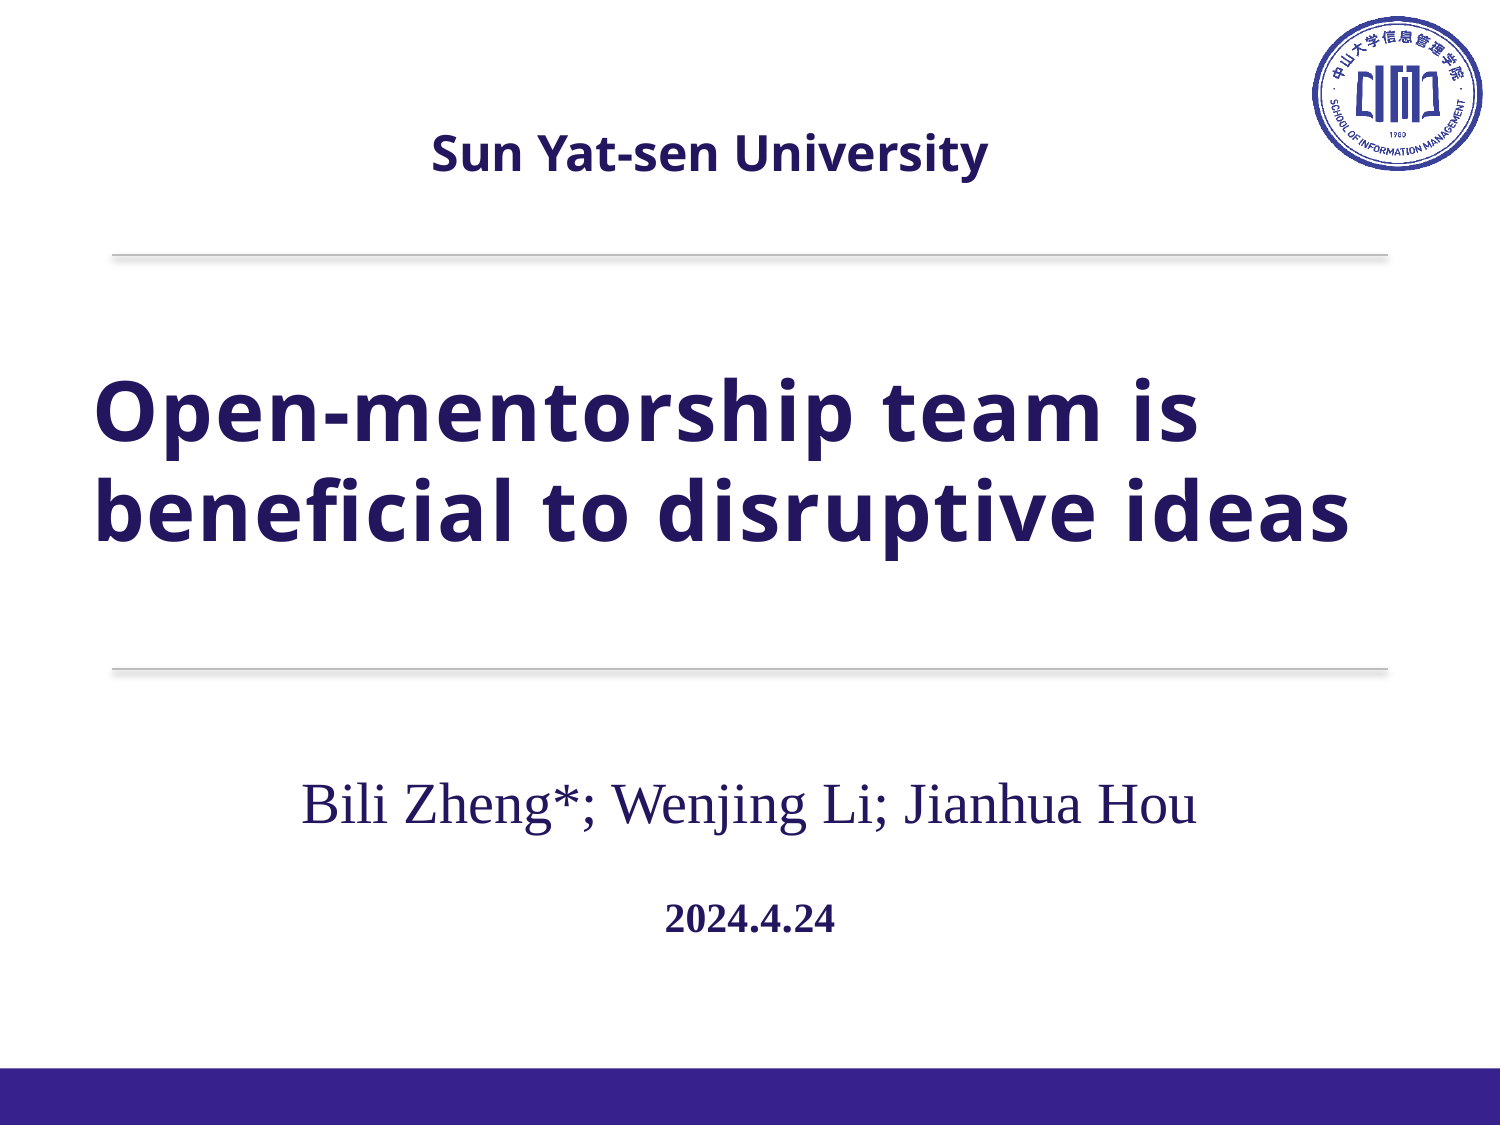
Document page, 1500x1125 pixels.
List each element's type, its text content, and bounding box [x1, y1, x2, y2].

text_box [105, 662, 1395, 683]
picture [1312, 16, 1484, 171]
text_box Sun Yat-sen University [24, 89, 1363, 182]
text_box [0, 1068, 1500, 1125]
text_box Bili Zheng*; Wenjing Li; Jianhua Hou 2024.4.24 [257, 763, 1242, 942]
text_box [105, 249, 1395, 270]
title Open-mentorship team is beneficial to disruptive ideas [90, 356, 1410, 559]
